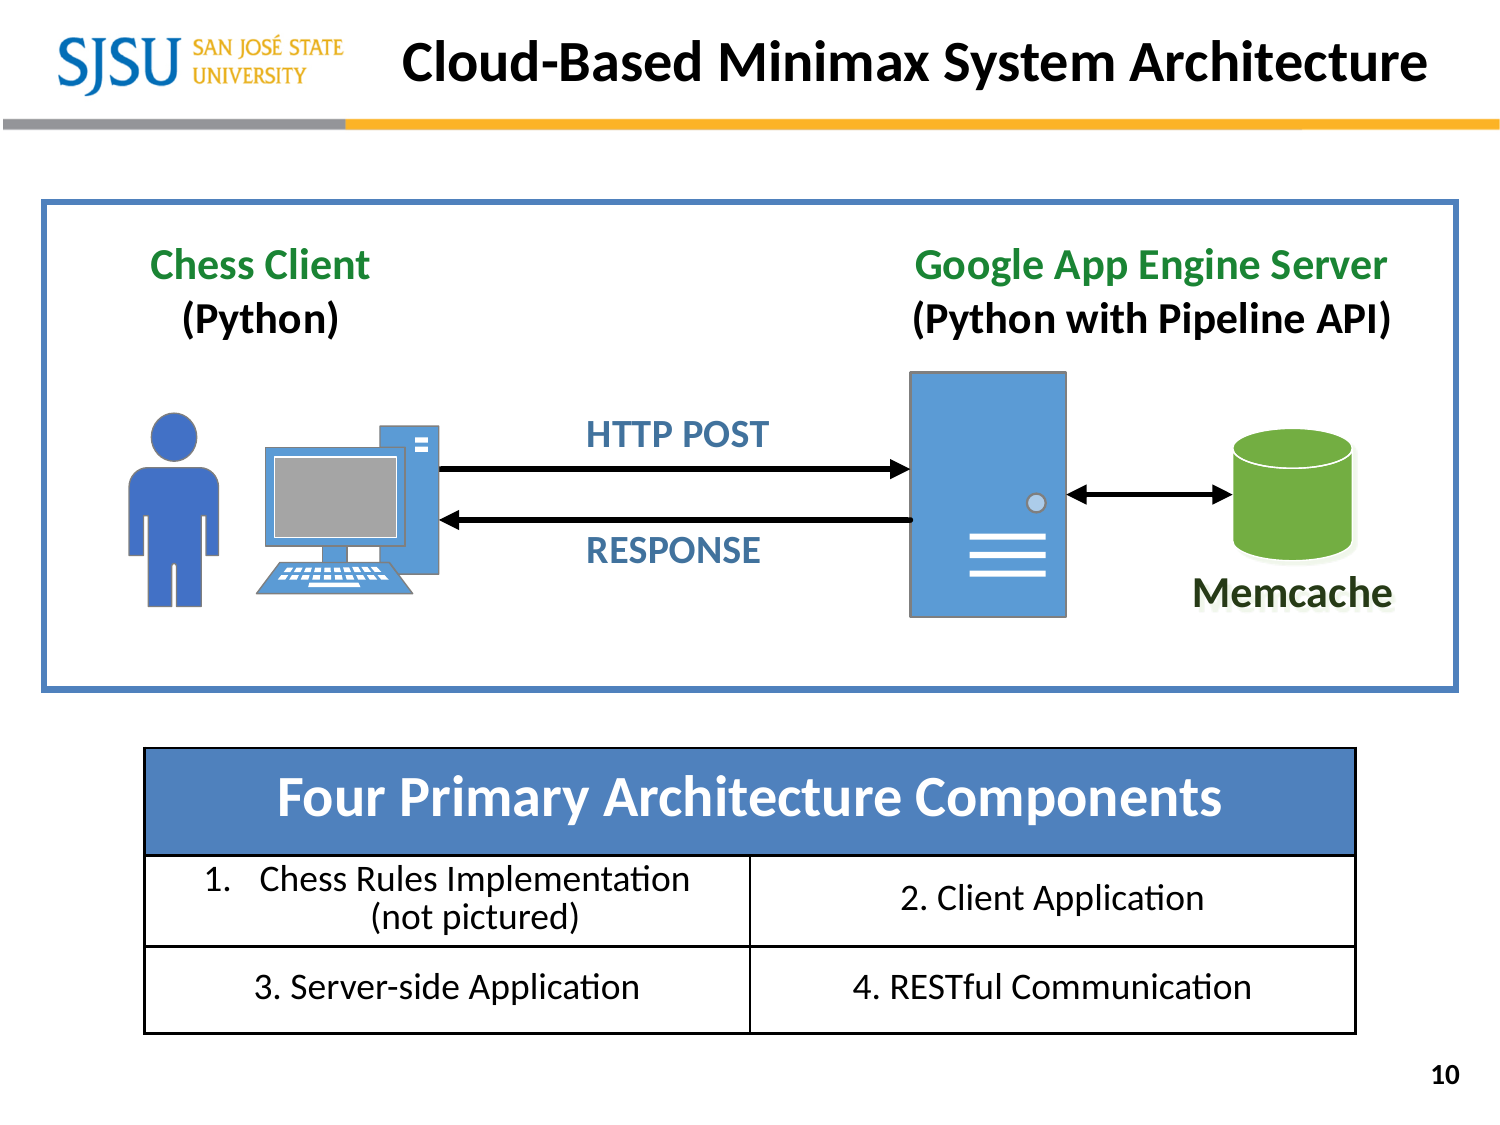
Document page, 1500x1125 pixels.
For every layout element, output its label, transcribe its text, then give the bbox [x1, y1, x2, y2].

table_cell 3. Server-side Application [146, 948, 749, 1032]
picture [3, 0, 1500, 708]
table_cell 4. RESTful Communication [751, 948, 1354, 1032]
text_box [47, 204, 1453, 687]
table_cell Chess Rules Implementation (not pictured) [146, 857, 749, 945]
table_cell 2. Client Application [751, 857, 1354, 945]
title Cloud-Based Minimax System Architecture [354, 12, 1477, 104]
table_header Four Primary Architecture Components [146, 749, 1354, 854]
slide_number 10 [1315, 1042, 1475, 1103]
